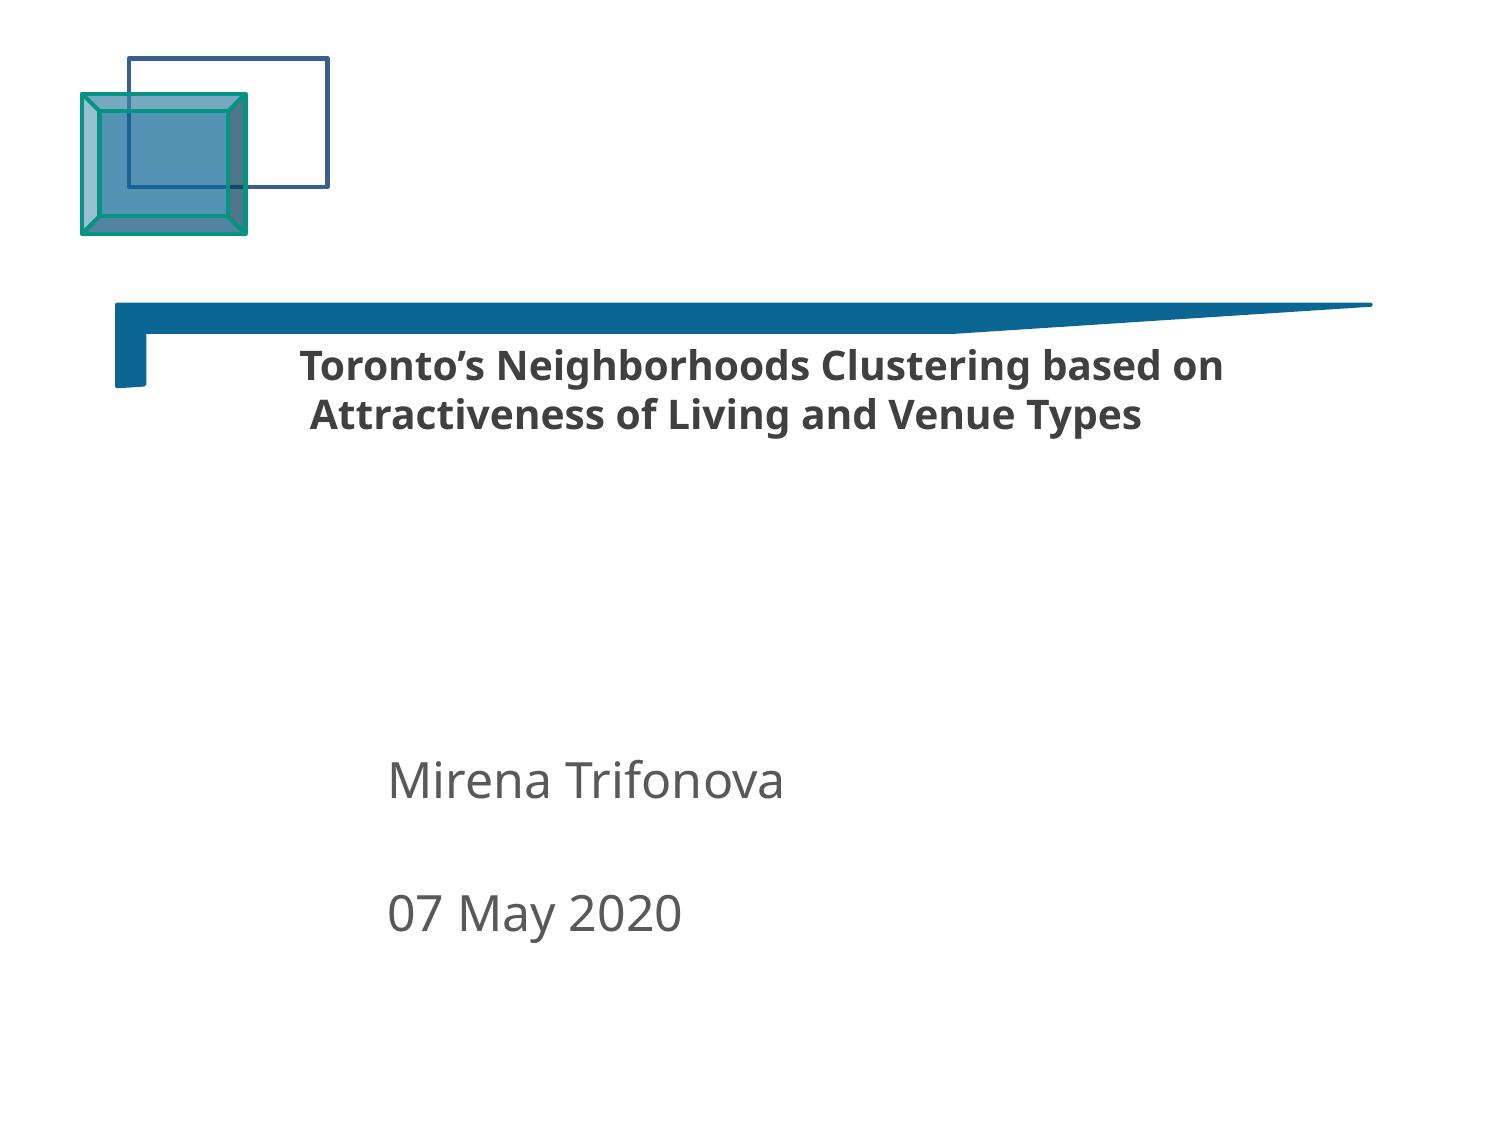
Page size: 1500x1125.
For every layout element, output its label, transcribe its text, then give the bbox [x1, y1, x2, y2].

text_box Toronto’s Neighborhoods Clustering based on Attractiveness of Living and Venue Types [93, 246, 1369, 487]
text_box [80, 92, 248, 236]
text_box [127, 56, 330, 189]
text_box Mirena Trifonova 07 May 2020 [222, 644, 1273, 909]
text_box [115, 302, 1373, 389]
